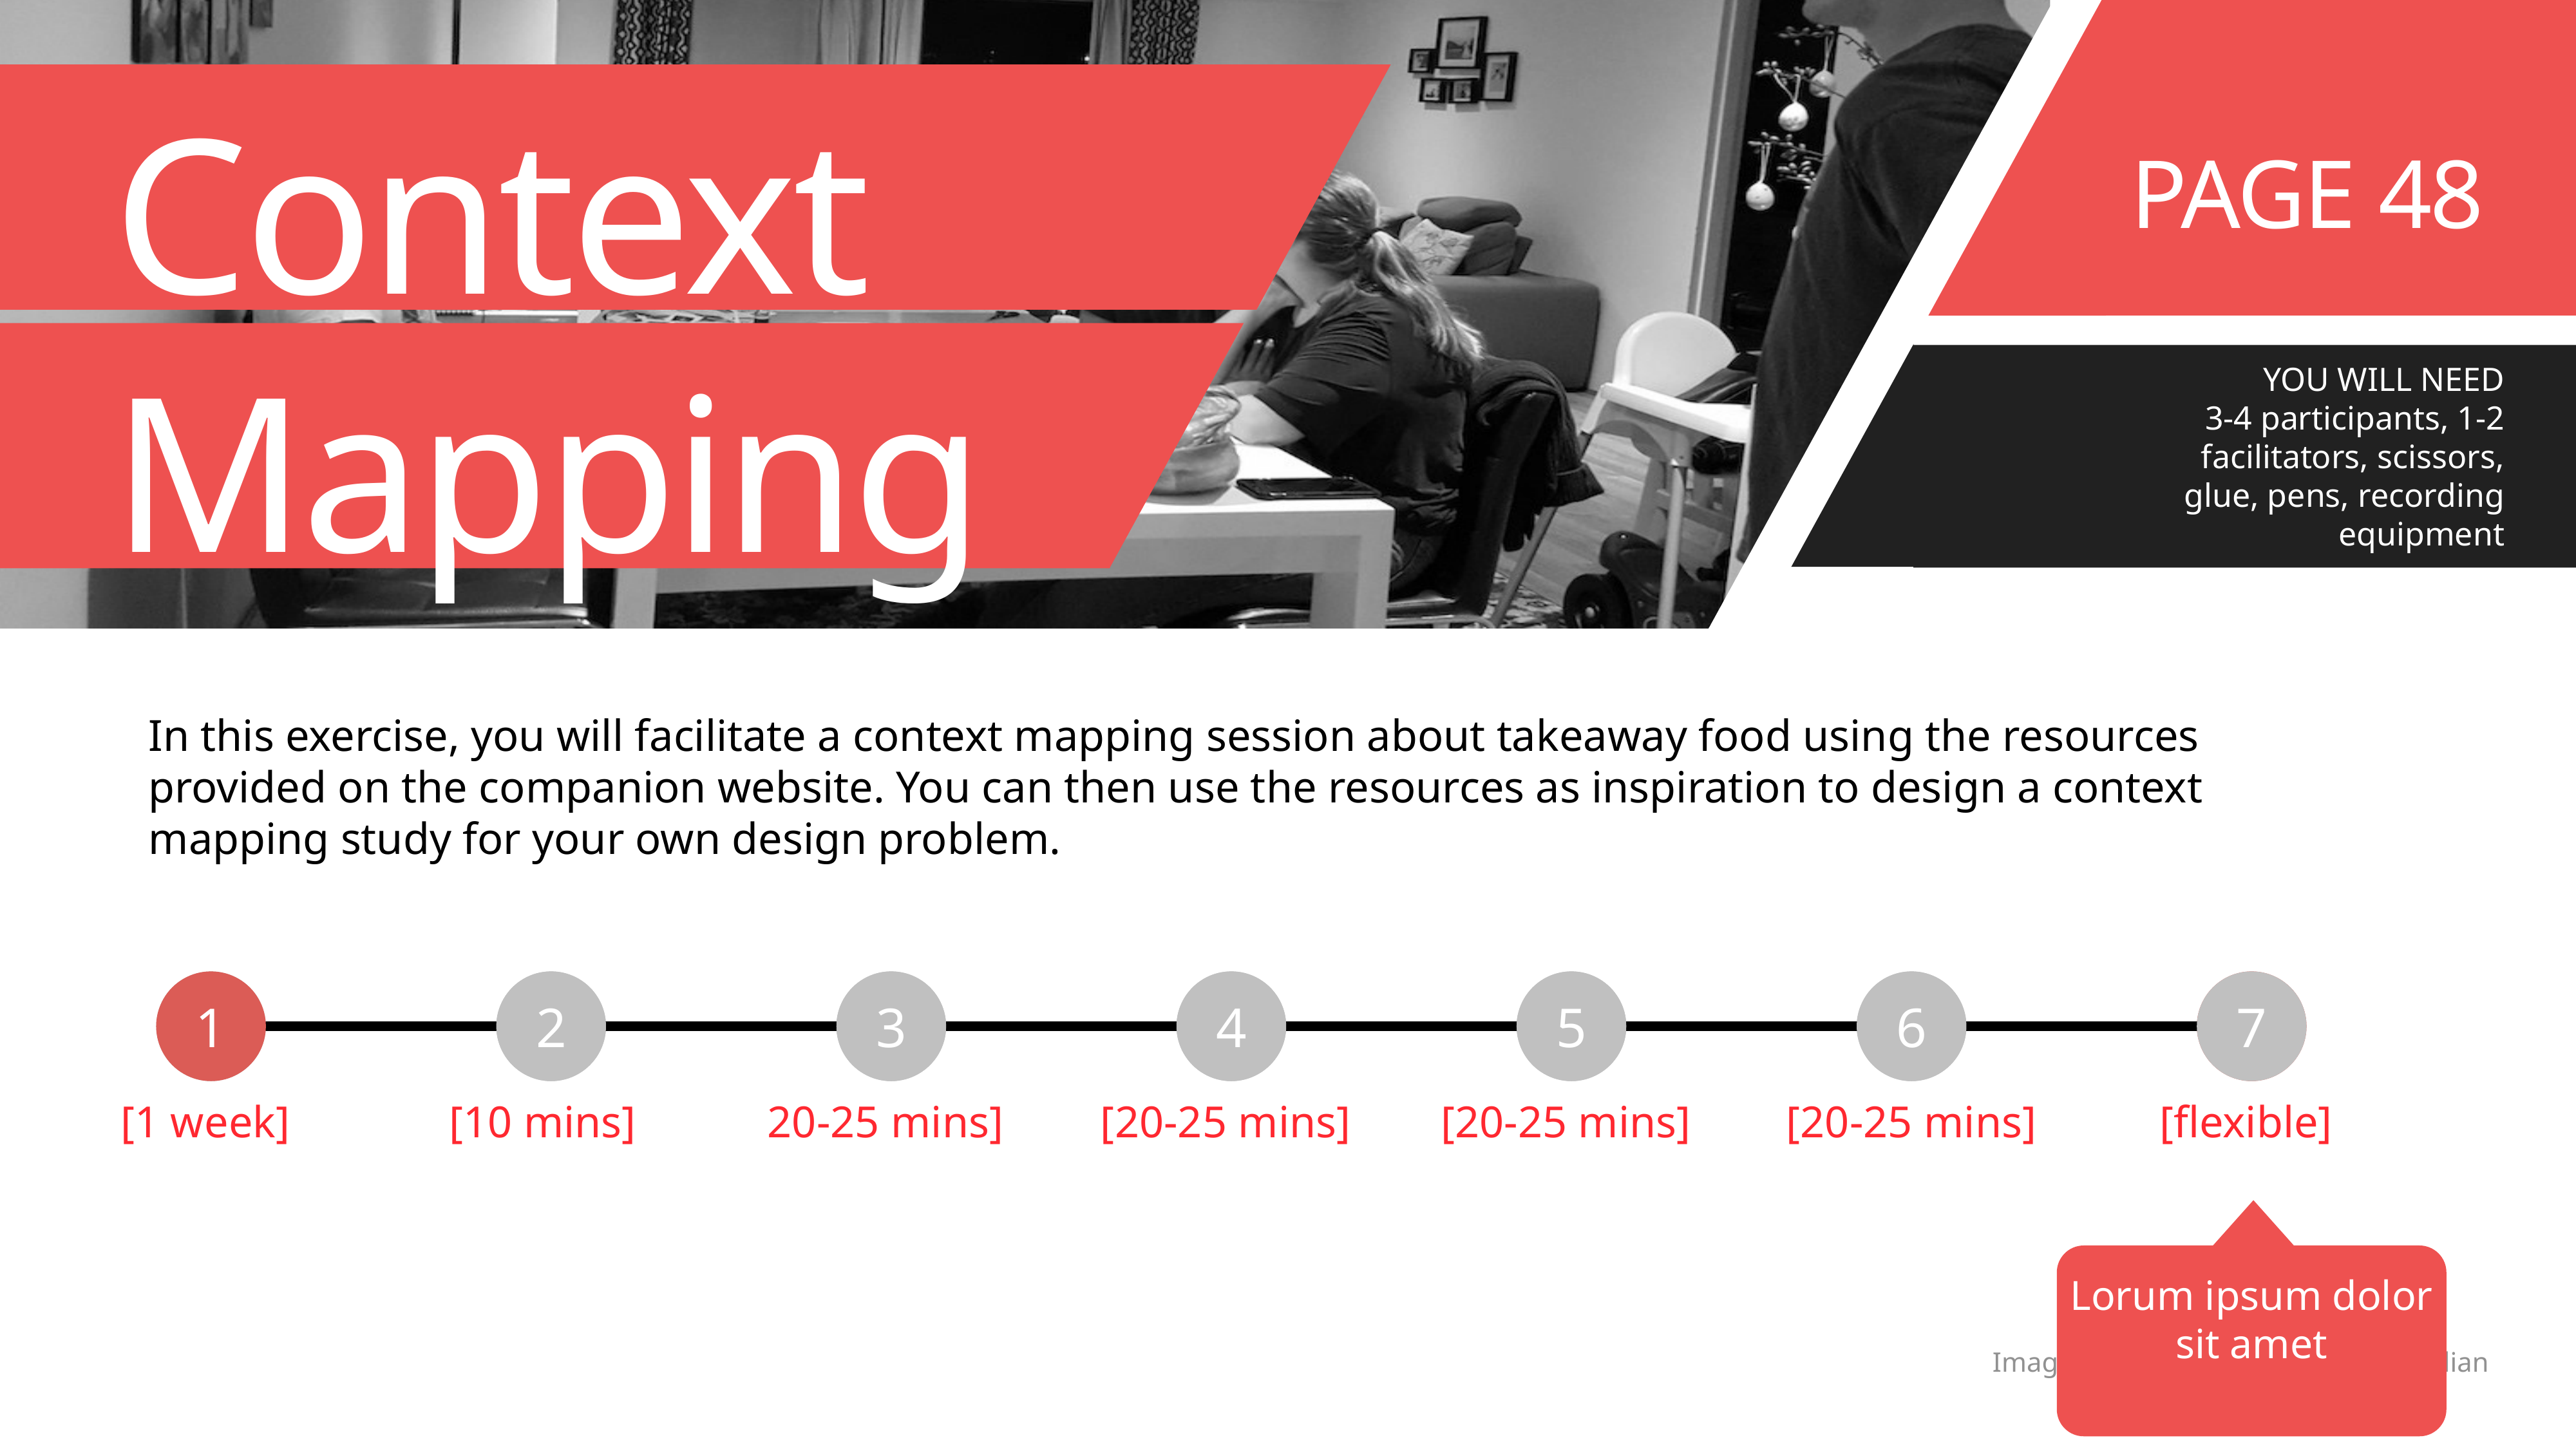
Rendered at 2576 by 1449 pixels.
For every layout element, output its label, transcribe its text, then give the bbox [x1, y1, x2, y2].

text_box [1 week] [21, 1087, 359, 1154]
text_box [20-25 mins] [1761, 1087, 2023, 1154]
text_box [20-25 mins] [1382, 1087, 1761, 1154]
text_box [10 mins] [359, 1087, 701, 1154]
text_box [flexible] [2023, 1087, 2480, 1154]
text_box Lorum ipsum dolor sit amet [2056, 1200, 2447, 1437]
text_box Image Attribution: Angineh Karabedian [1985, 1337, 2056, 1385]
text_box [20-25 mins] [1042, 1087, 1382, 1154]
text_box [0, 0, 2576, 1081]
text_box 20-25 mins] [701, 1087, 1042, 1154]
text_box Image Attribution: Angineh Karabedian [2447, 1337, 2497, 1385]
